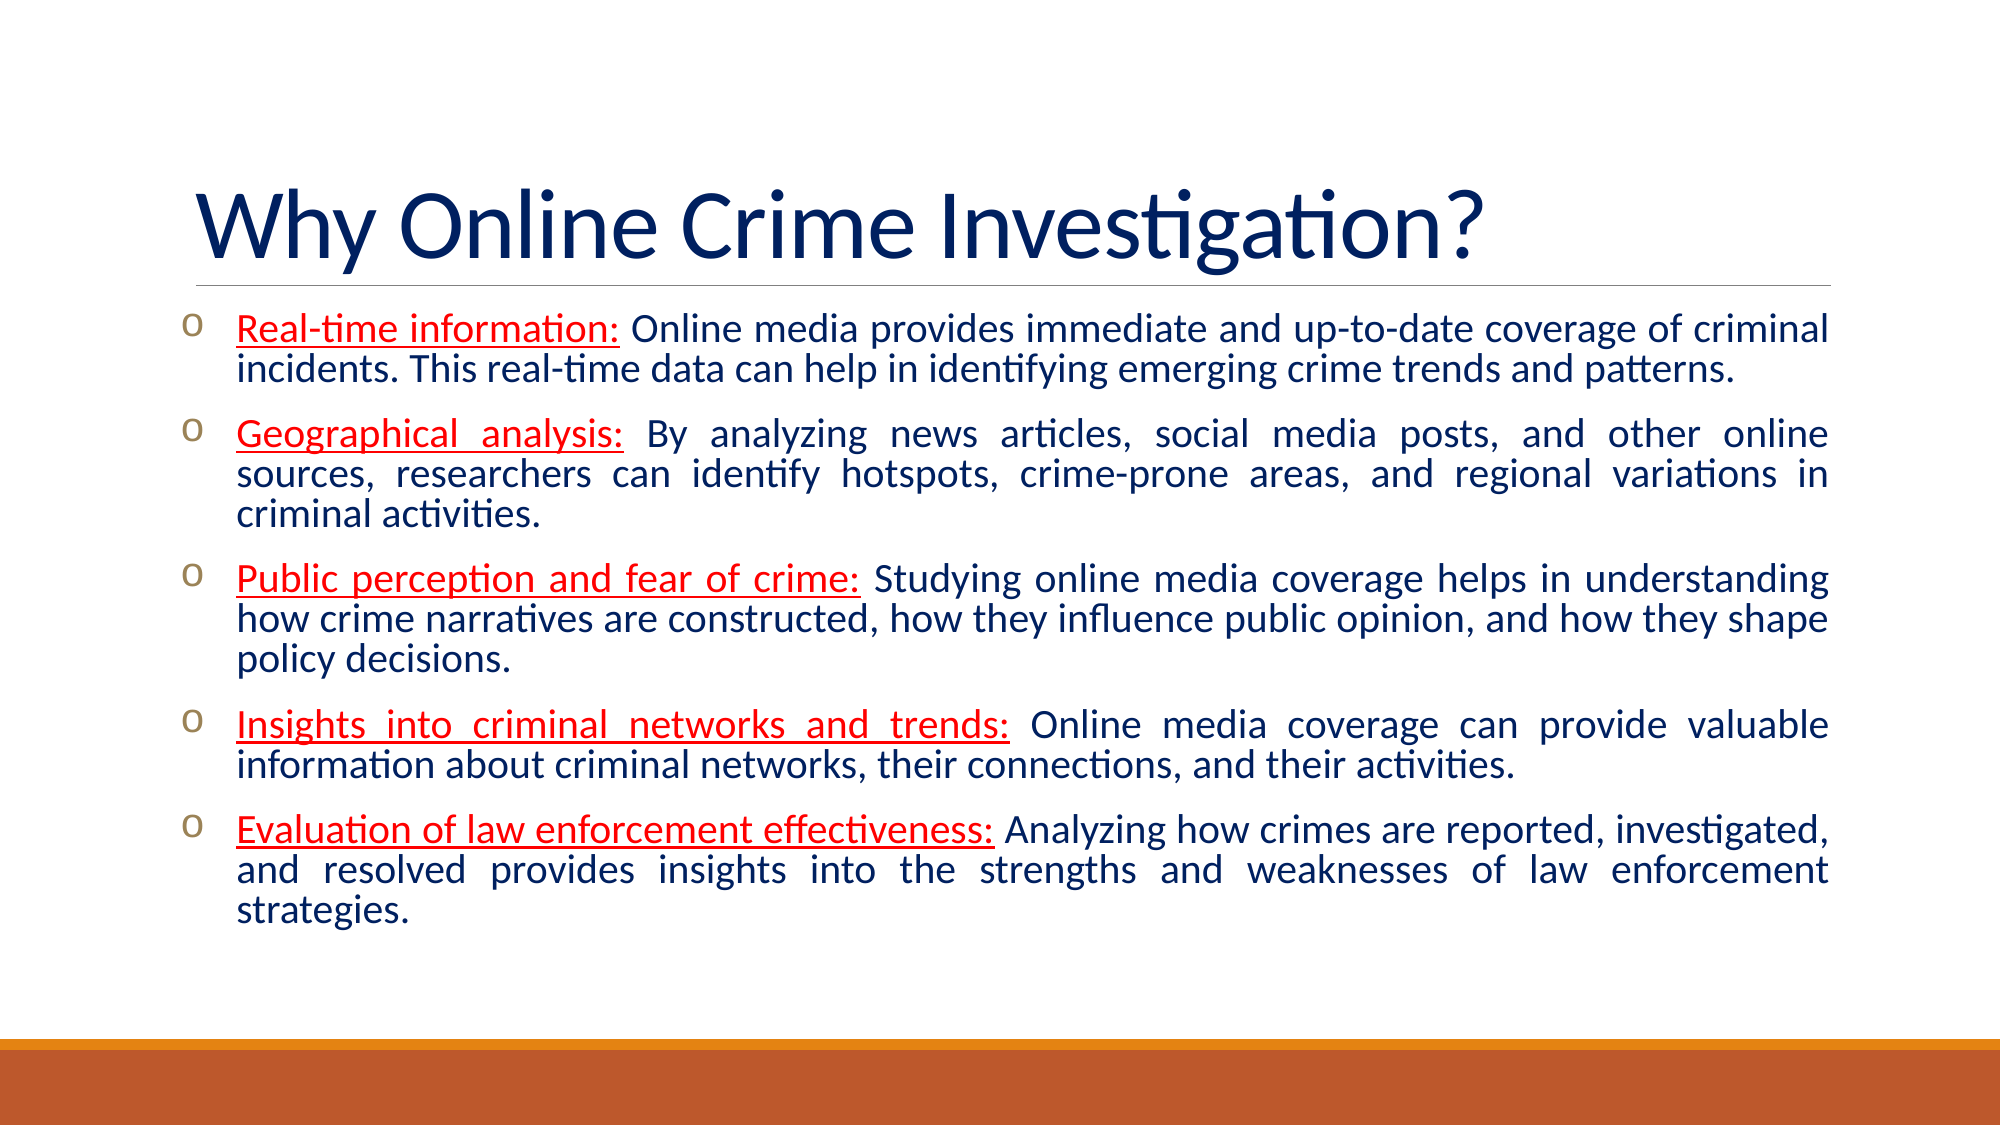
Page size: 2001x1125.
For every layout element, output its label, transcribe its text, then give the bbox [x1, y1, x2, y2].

title Why Online Crime Investigation? [180, 47, 1830, 285]
list Real-time information: Online media provides immediate and up-to-date coverage of criminal incidents. This real-time data can help in identifying emerging crime trends and patterns. Geographical analysis: By analyzing news articles, social media posts, and other online sources, researchers can identify hotspots, crime-prone areas, and regional variations in criminal activities. Public perception and fear of crime: Studying online media coverage helps in understanding how crime narratives are constructed, how they influence public opinion, and how they shape policy decisions. Insights into criminal networks and trends: Online media coverage can provide valuable information about criminal networks, their connections, and their activities. Evaluation of law enforcement effectiveness: Analyzing how crimes are reported, investigated, and resolved provides insights into the strengths and weaknesses of law enforcement strategies. [180, 303, 1830, 1022]
